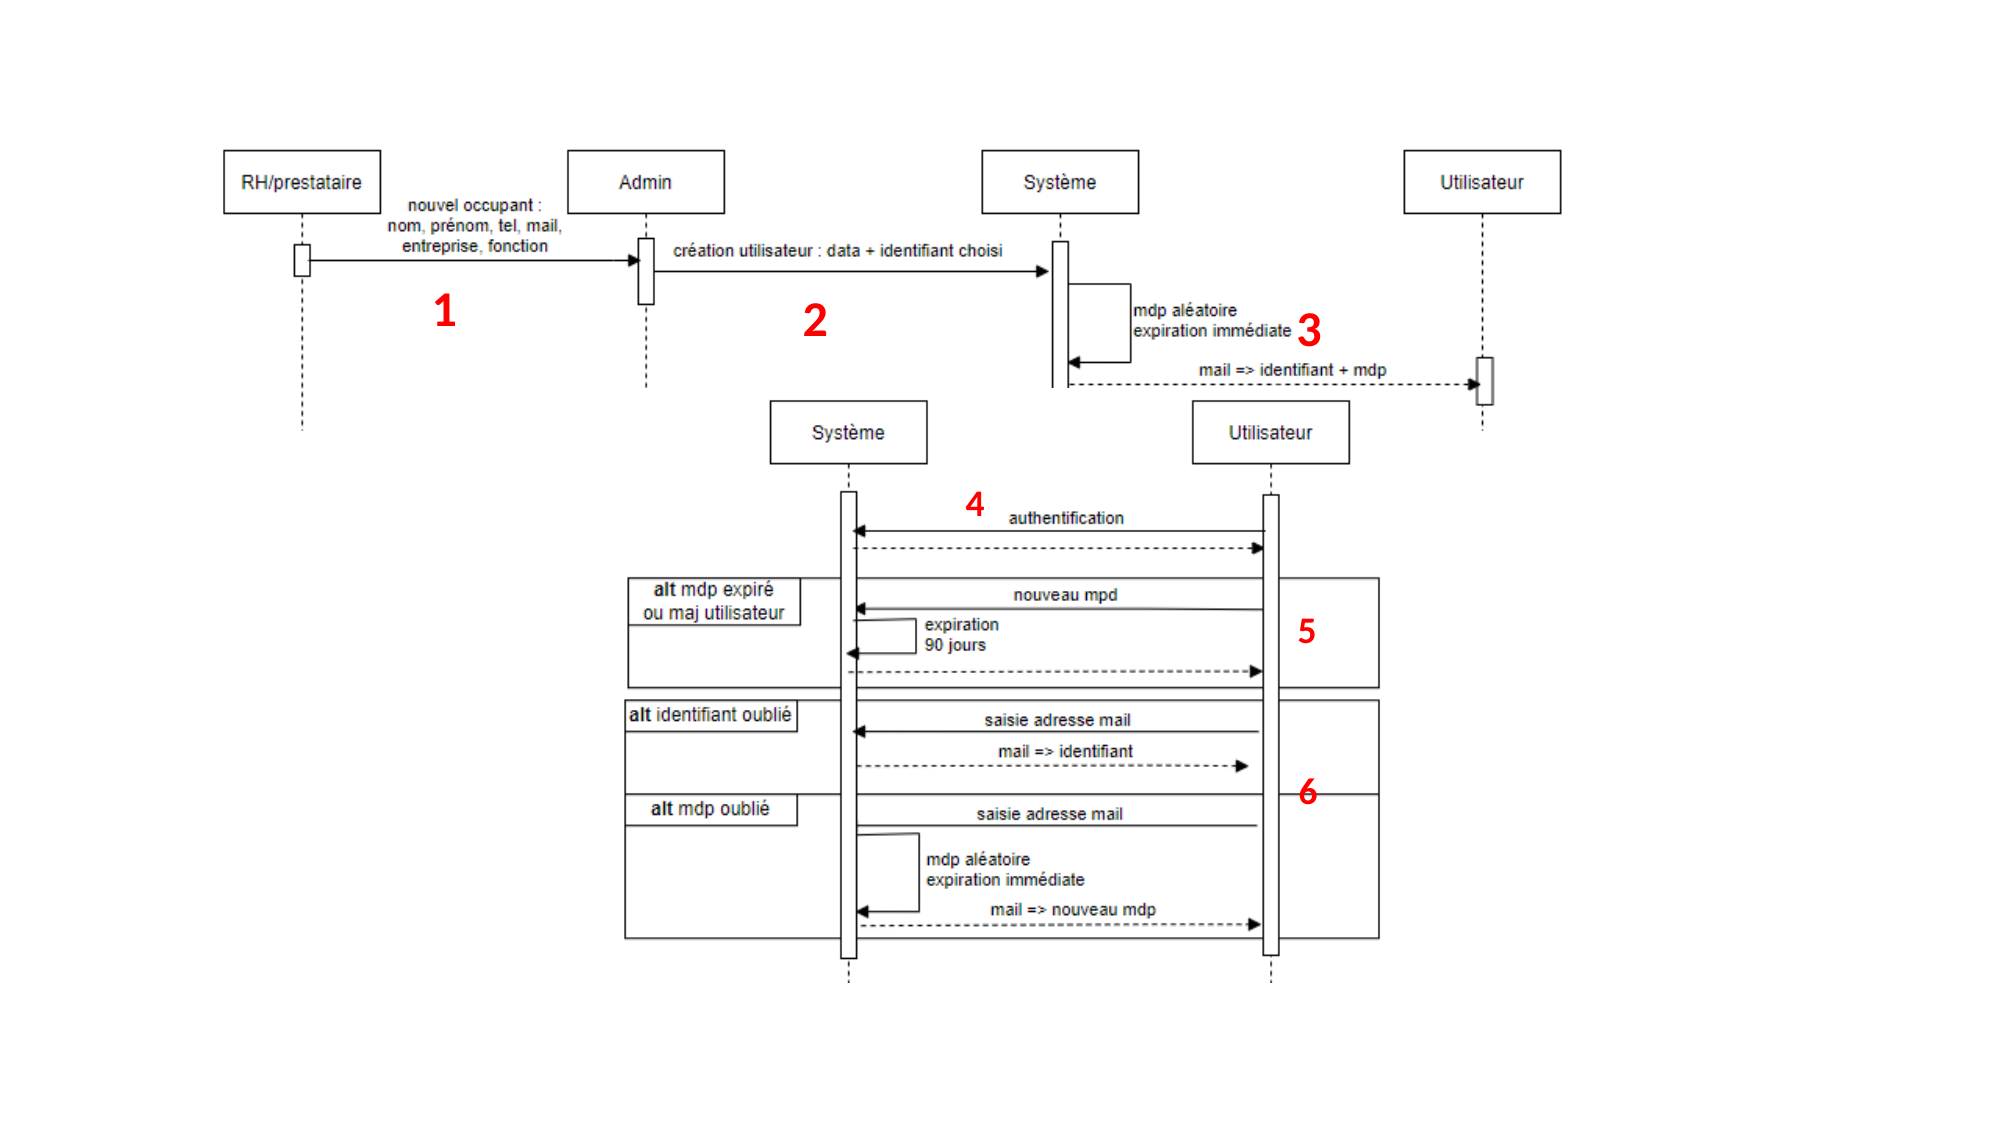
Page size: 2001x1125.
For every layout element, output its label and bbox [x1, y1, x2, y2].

picture [609, 388, 1391, 983]
list [222, 147, 1568, 431]
